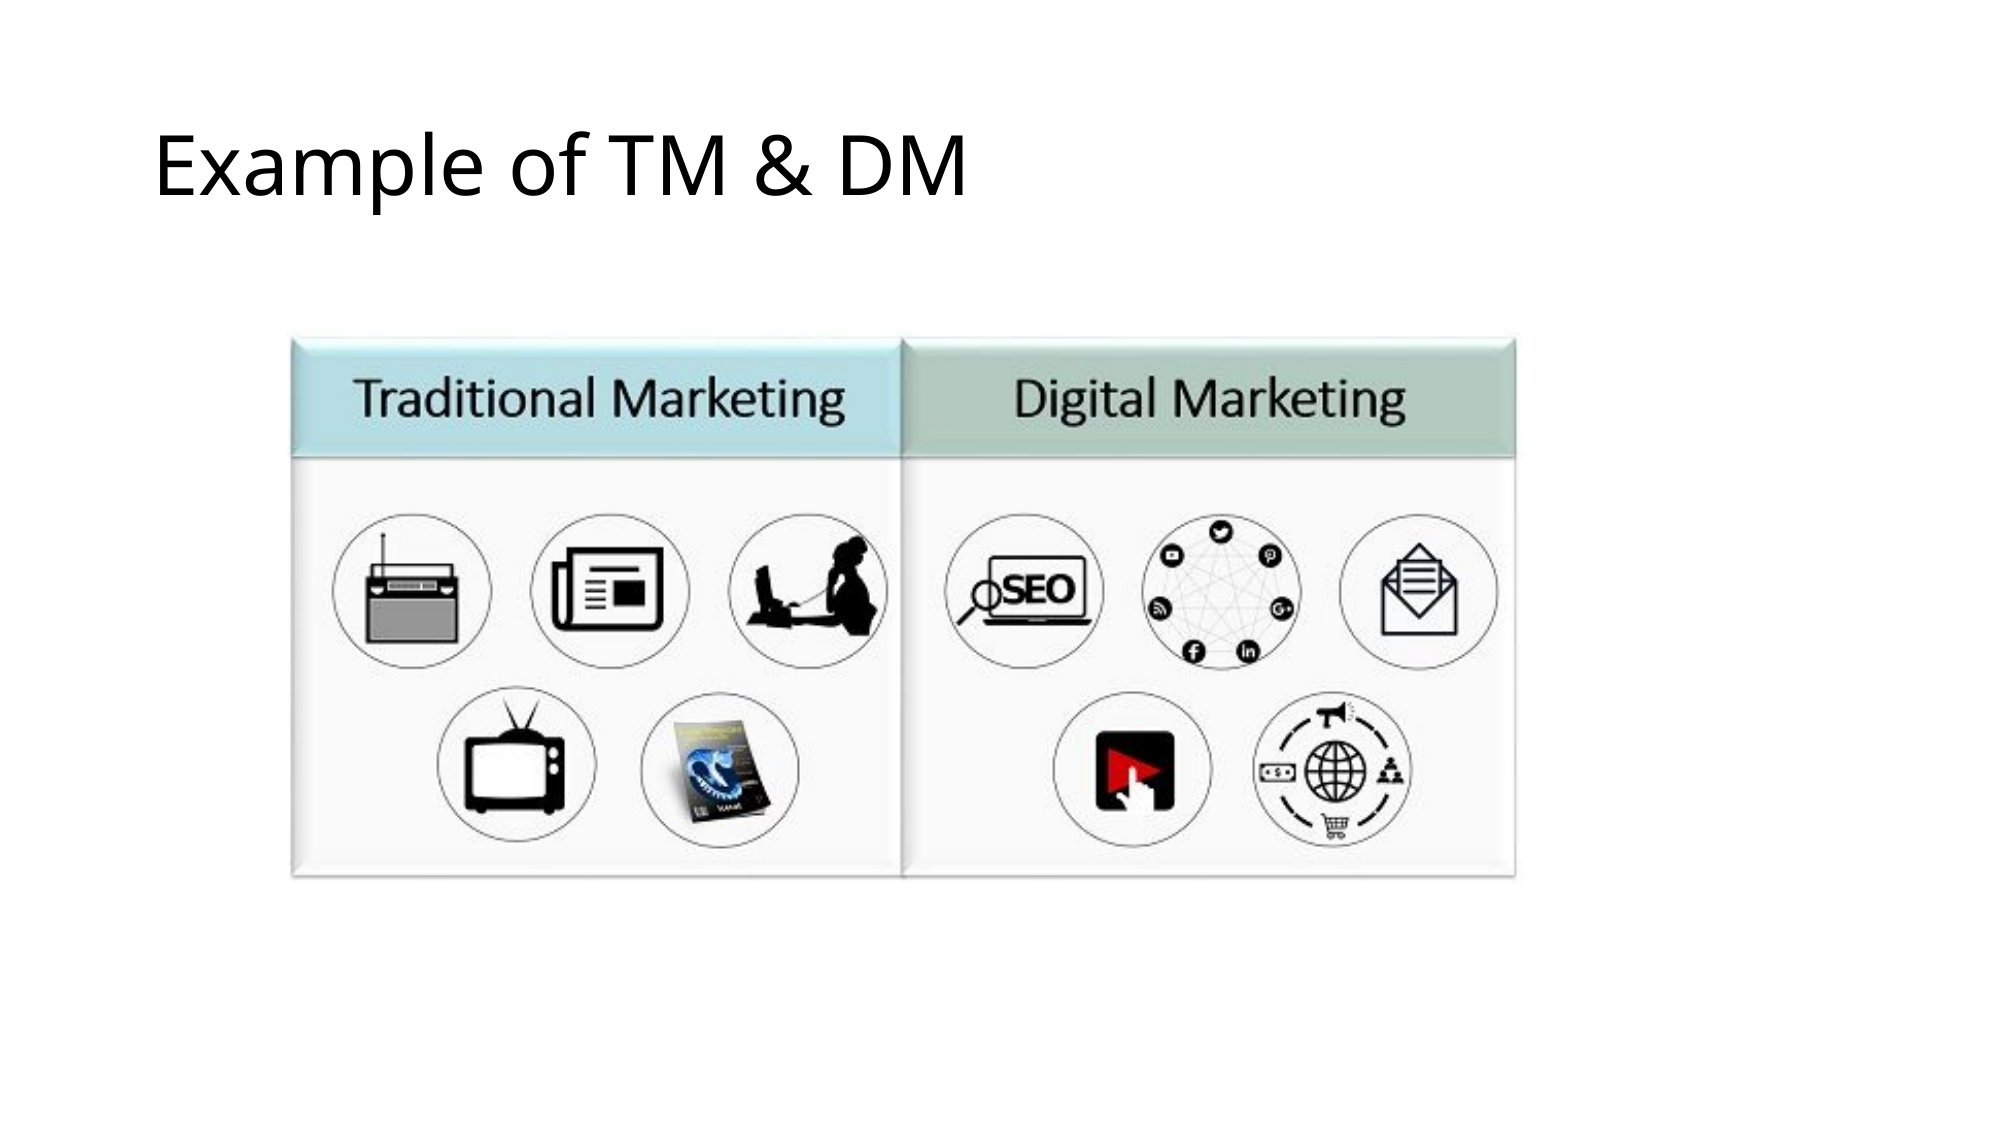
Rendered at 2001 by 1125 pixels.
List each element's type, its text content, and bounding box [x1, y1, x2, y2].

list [287, 331, 1523, 884]
title Example of TM & DM [137, 59, 1863, 278]
